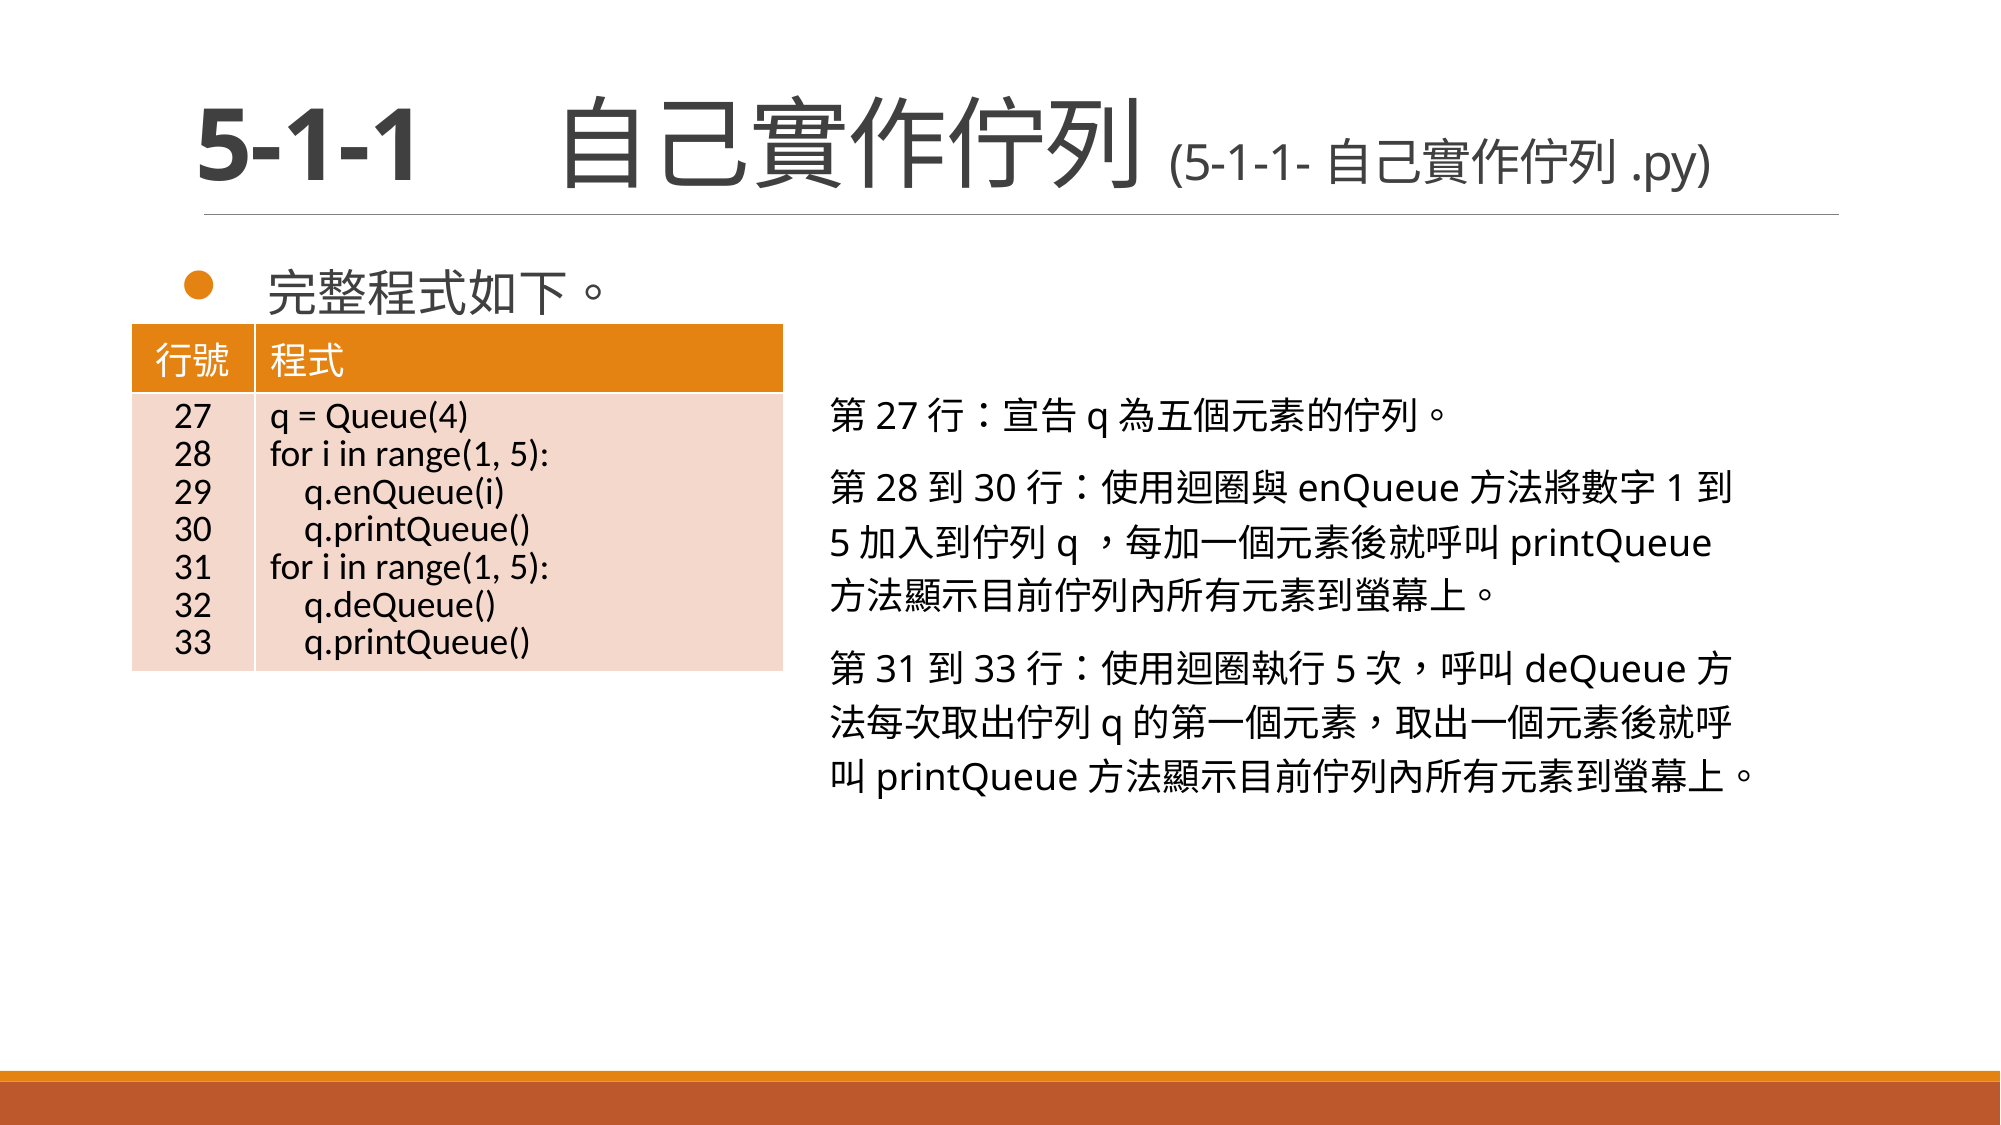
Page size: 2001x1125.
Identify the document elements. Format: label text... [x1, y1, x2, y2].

table_cell q = Queue(4) for i in range(1, 5): q.enQueue(i) q.printQueue() for i in range(1, 5): q.deQueue() q.printQueue() [256, 394, 783, 671]
title 5-1-1 自己實作佇列(5-1-1-自己實作佇列.py) [180, 47, 1830, 209]
table_cell 27 28 29 30 31 32 33 [132, 394, 254, 671]
table_header 行號 [132, 324, 254, 392]
table_header 程式 [256, 324, 783, 392]
text_box 第27行：宣告q為五個元素的佇列。 第28到30行：使用迴圈與enQueue方法將數字1到5加入到佇列q，每加一個元素後就呼叫printQueue方法顯示目前佇列內所有元素到螢幕上。 第31到33行：使用迴圈執行5次，呼叫deQueue方法每次取出佇列q的第一個元素，取出一個元素後就呼叫printQueue方法顯示目前佇列內所有元素到螢幕上。 [814, 375, 1762, 860]
list 完整程式如下。 [180, 224, 1830, 1033]
